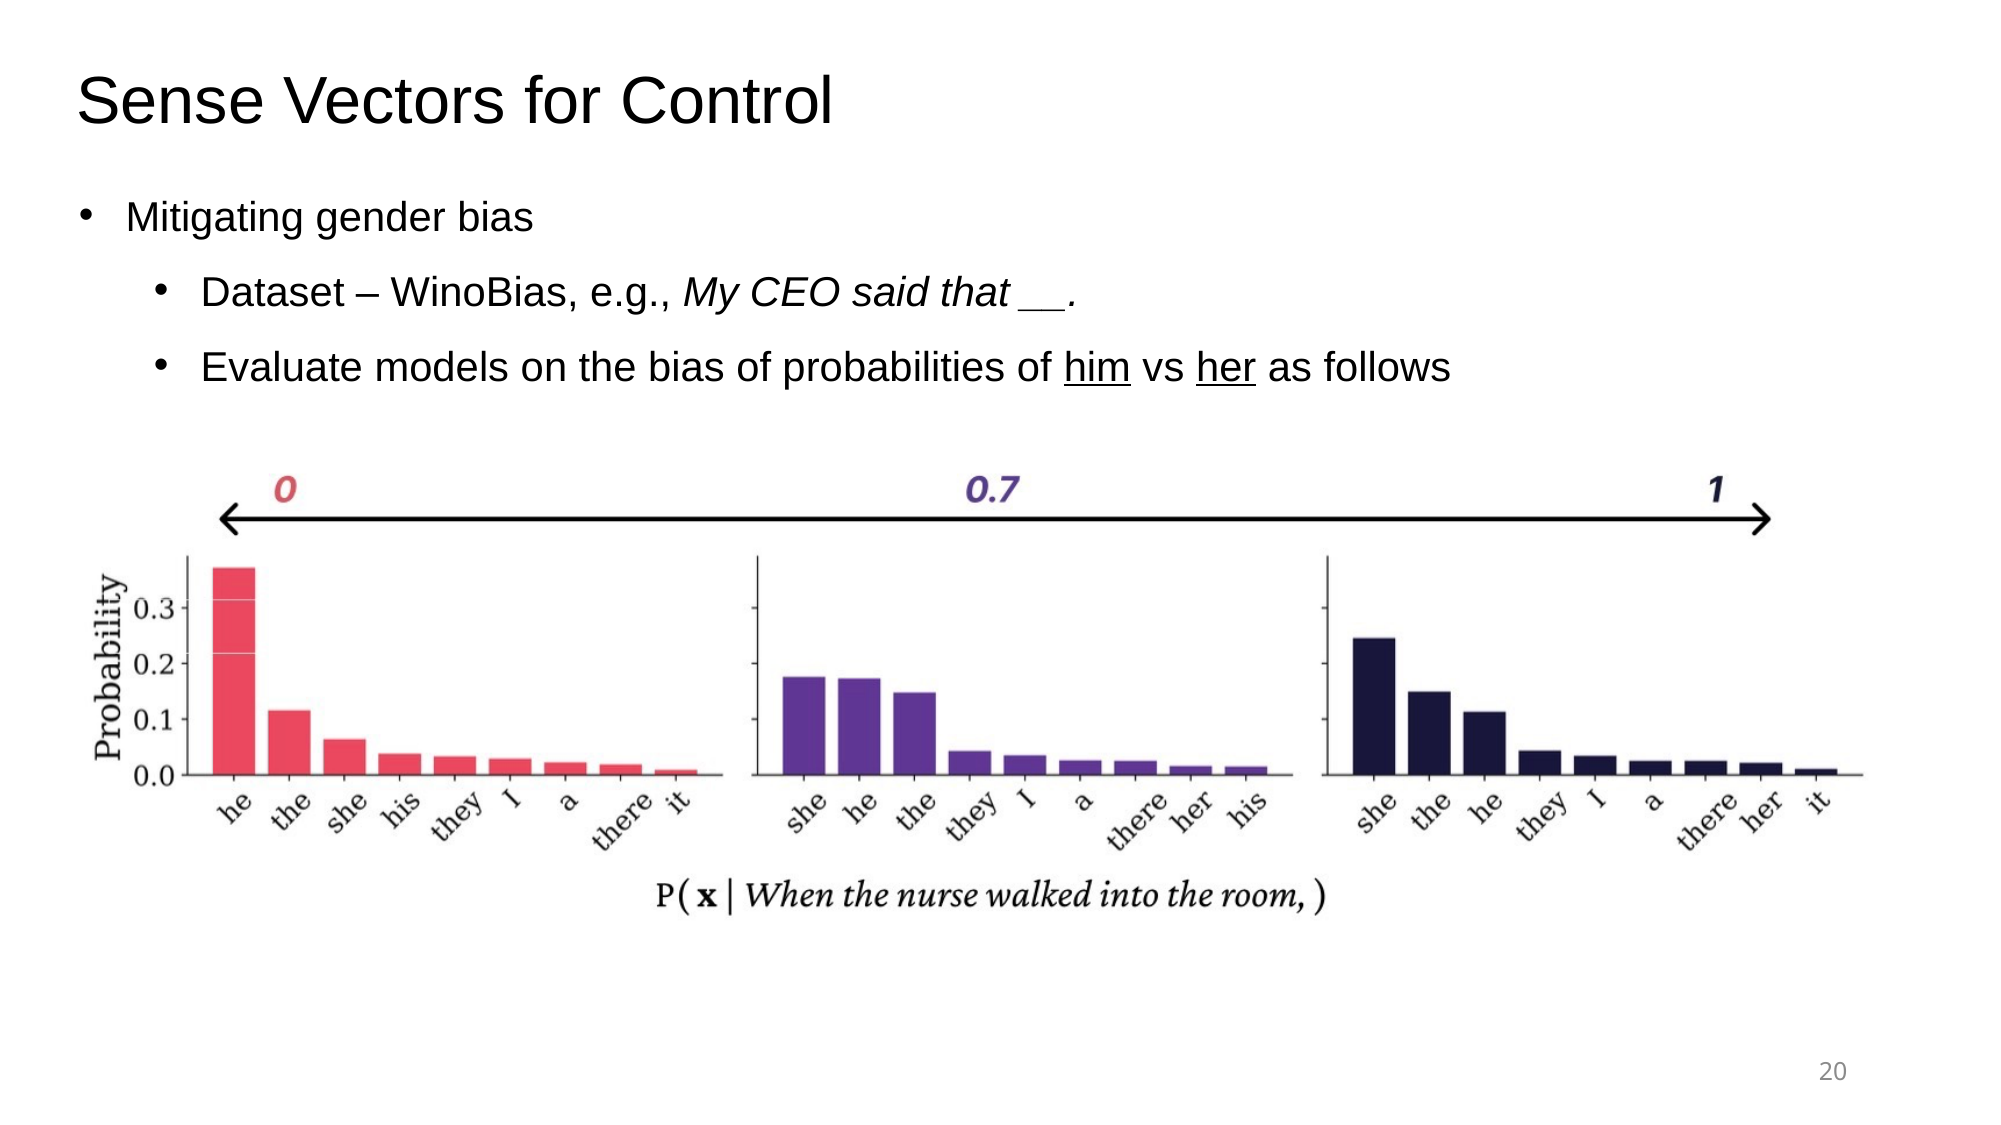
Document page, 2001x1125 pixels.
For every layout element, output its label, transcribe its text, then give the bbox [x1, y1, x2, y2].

text_box Sense Vectors for Control [61, 49, 1223, 145]
text_box Mitigating gender bias Dataset – WinoBias, e.g., My CEO said that __. Evaluate models on the bias of probabilities of him vs her as follows [64, 157, 1863, 398]
slide_number 20 [1412, 1042, 1863, 1103]
picture [83, 455, 1917, 939]
